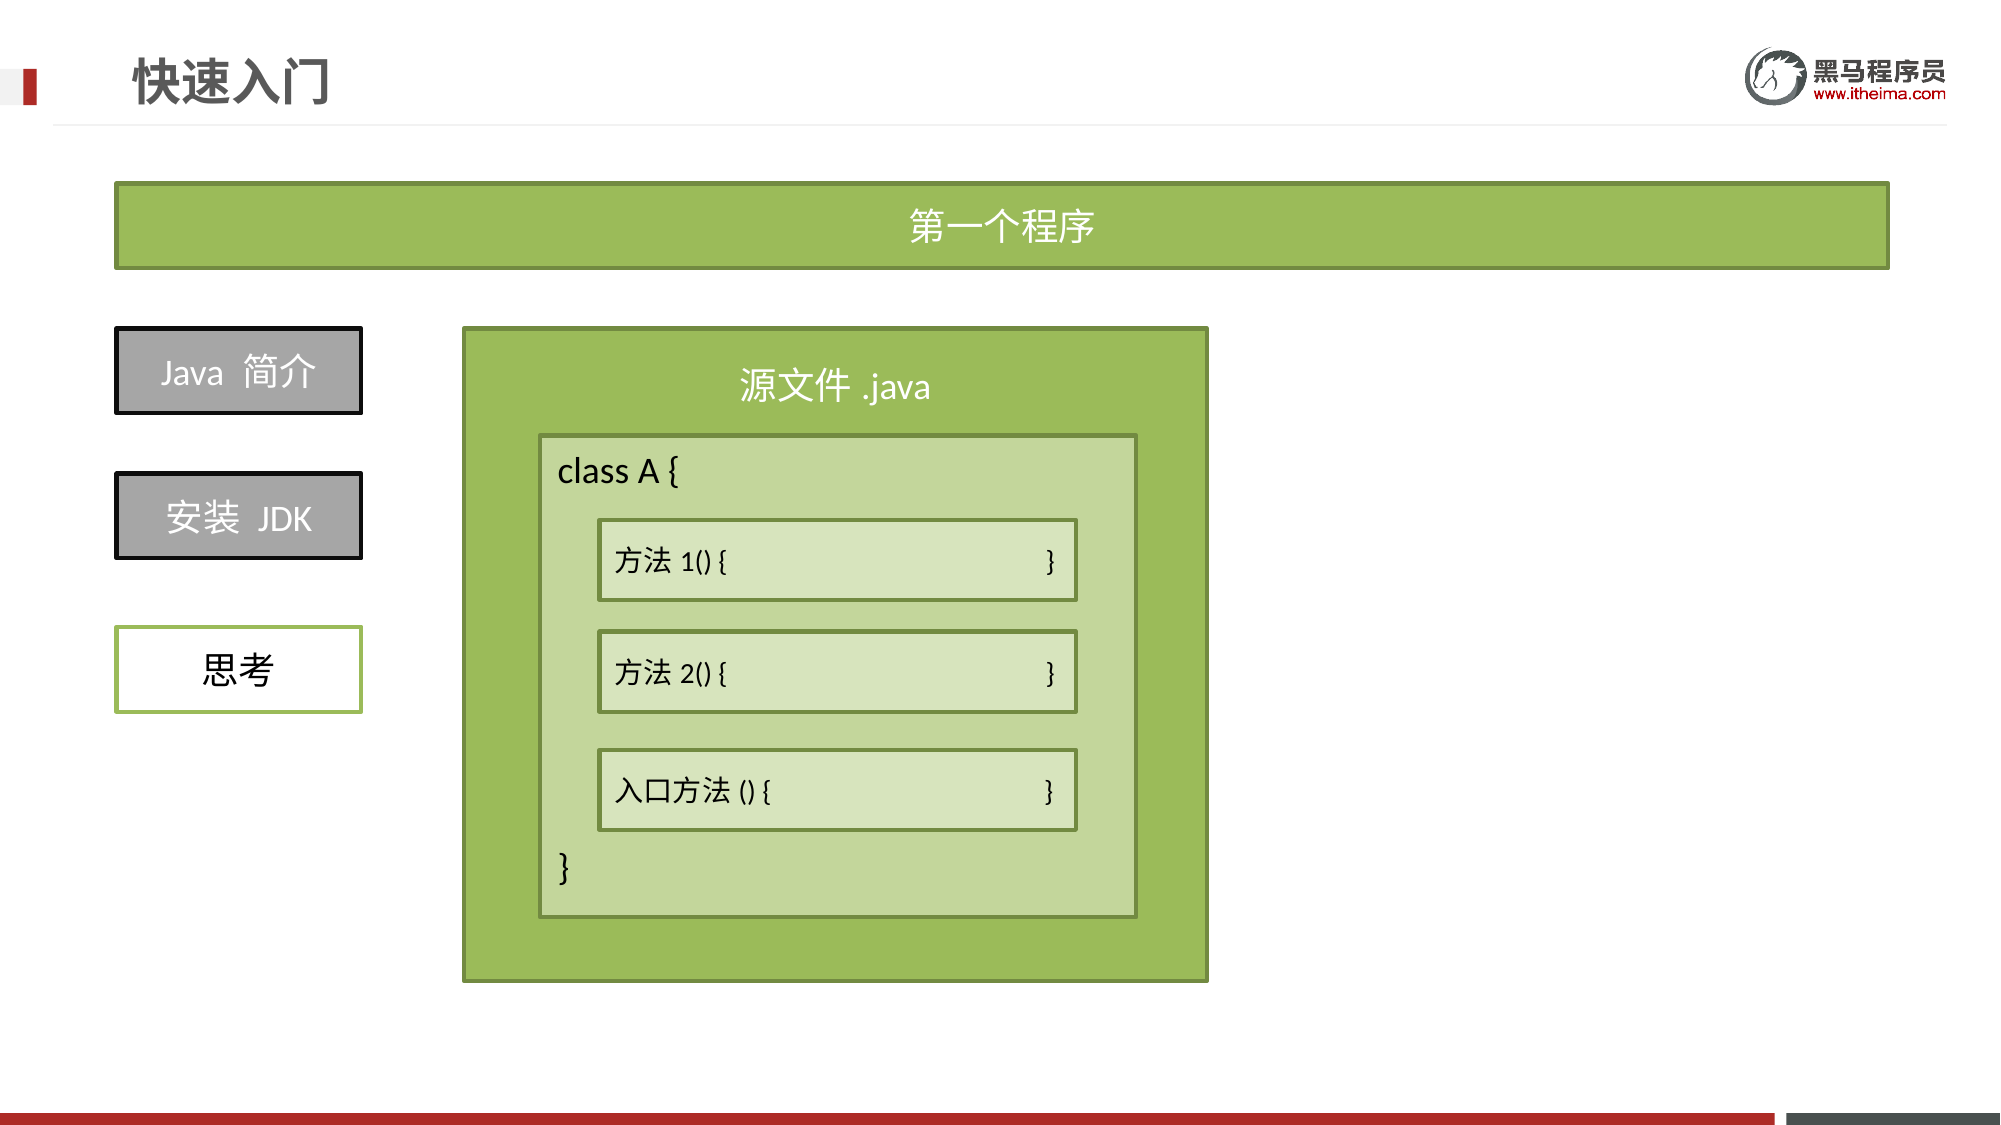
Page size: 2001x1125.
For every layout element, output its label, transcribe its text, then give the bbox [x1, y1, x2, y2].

text_box [538, 433, 1138, 919]
text_box 安装 JDK [114, 471, 363, 560]
text_box 方法1() { } [597, 518, 1078, 602]
text_box 源文件.java [462, 326, 1209, 983]
text_box } [541, 788, 1120, 898]
text_box 入口方法() { } [597, 748, 1078, 832]
picture [1744, 46, 1946, 106]
text_box Java 简介 [114, 326, 363, 415]
text_box 方法2() { } [597, 629, 1078, 714]
text_box 第一个程序 [114, 181, 1890, 270]
text_box 思考 [114, 625, 363, 714]
title 快速入门 [116, 38, 1556, 124]
text_box class A { [541, 436, 1119, 546]
